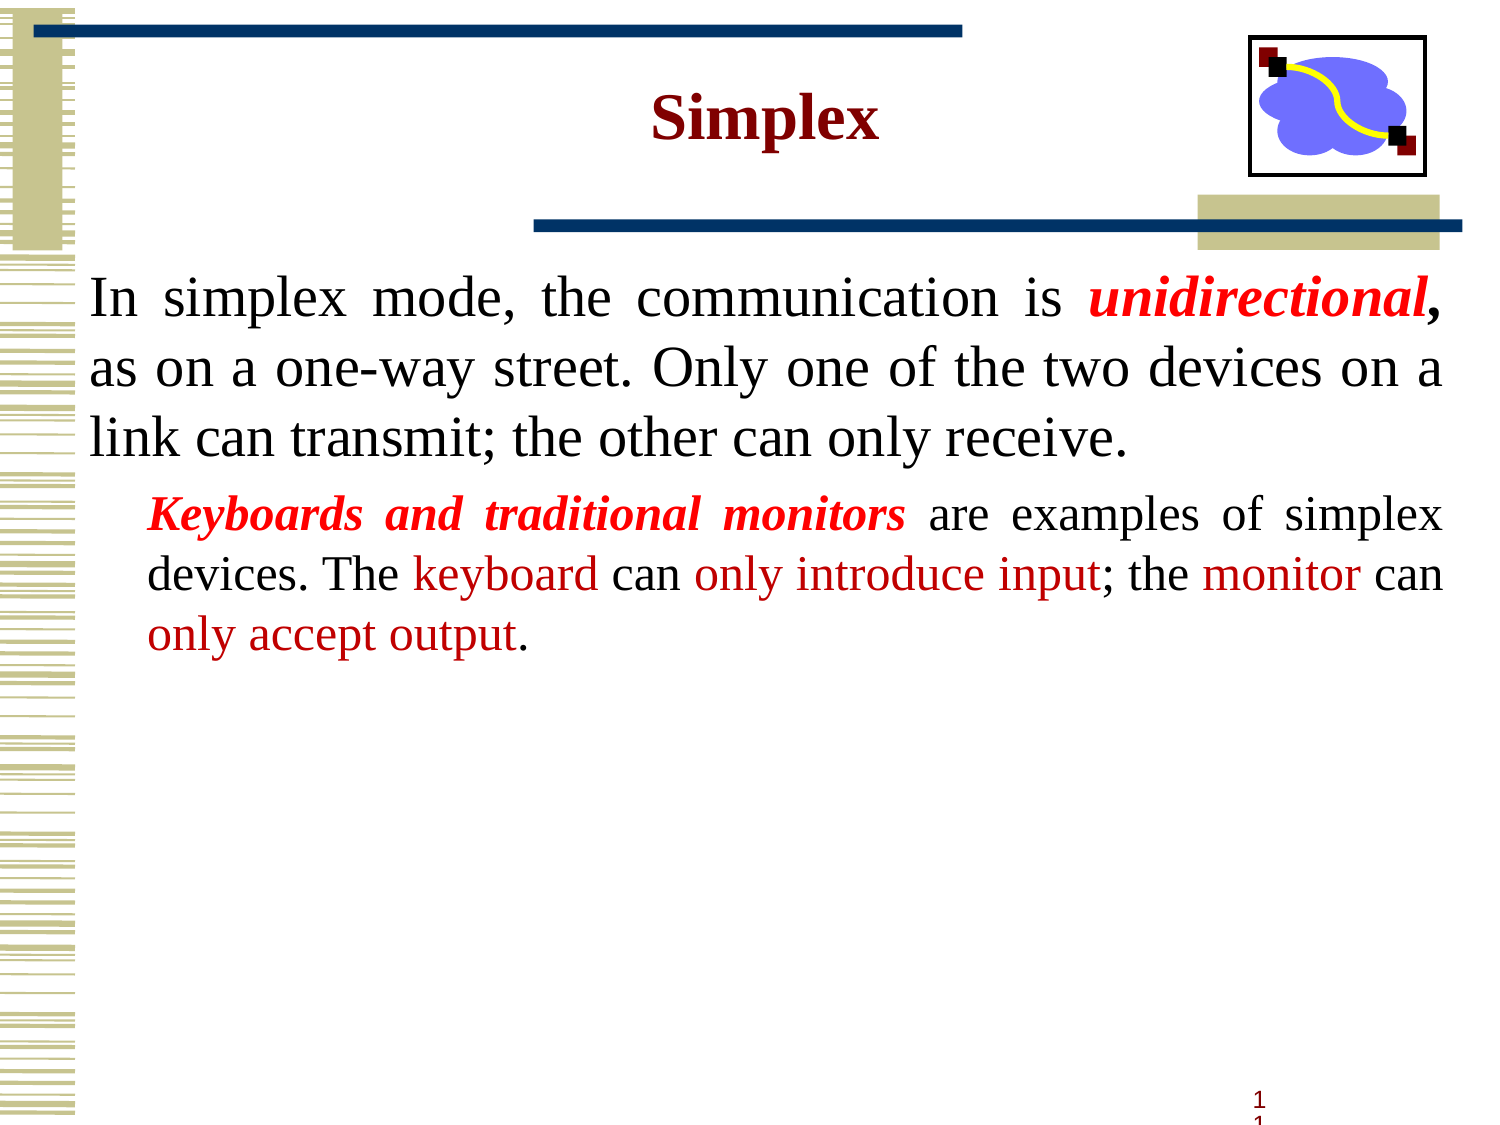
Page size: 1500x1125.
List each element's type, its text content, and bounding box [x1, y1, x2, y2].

title Simplex [75, 0, 1463, 249]
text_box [1249, 37, 1426, 176]
list In simplex mode, the communication is unidirectional, as on a one-way street. Only one of the two devices on a link can transmit; the other can only receive. Keyboards and traditional monitors are examples of simplex devices. The keyboard can only introduce input; the monitor can only accept output. [75, 249, 1466, 1125]
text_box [0, 10, 76, 1113]
